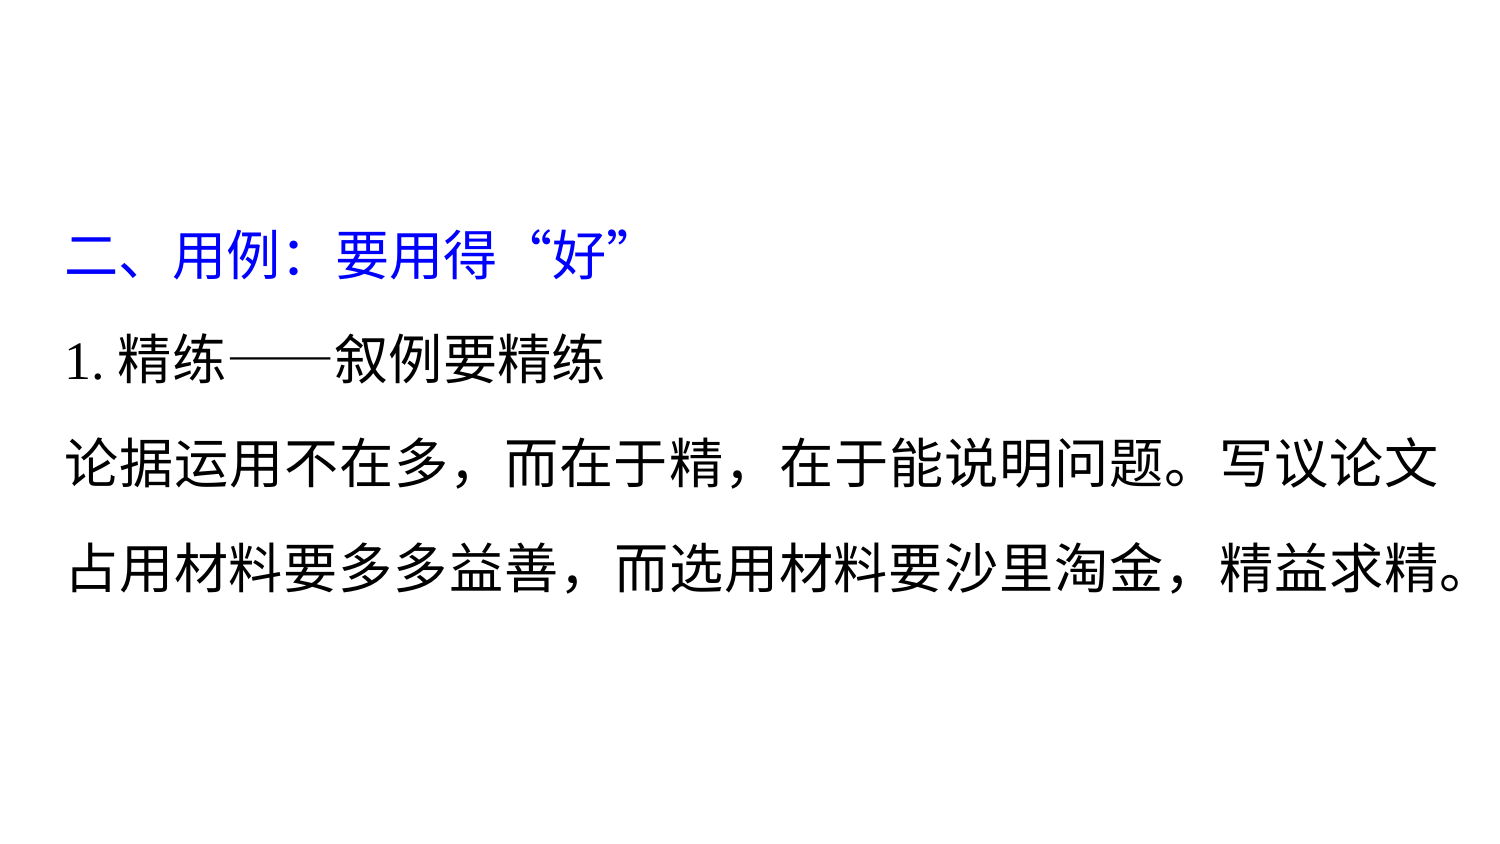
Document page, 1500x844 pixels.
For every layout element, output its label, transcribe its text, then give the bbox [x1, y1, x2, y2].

text_box 二、用例：要用得“好” 1.精练——叙例要精练 论据运用不在多，而在于精，在于能说明问题。写议论文占用材料要多多益善，而选用材料要沙里淘金，精益求精。 [49, 174, 1454, 607]
